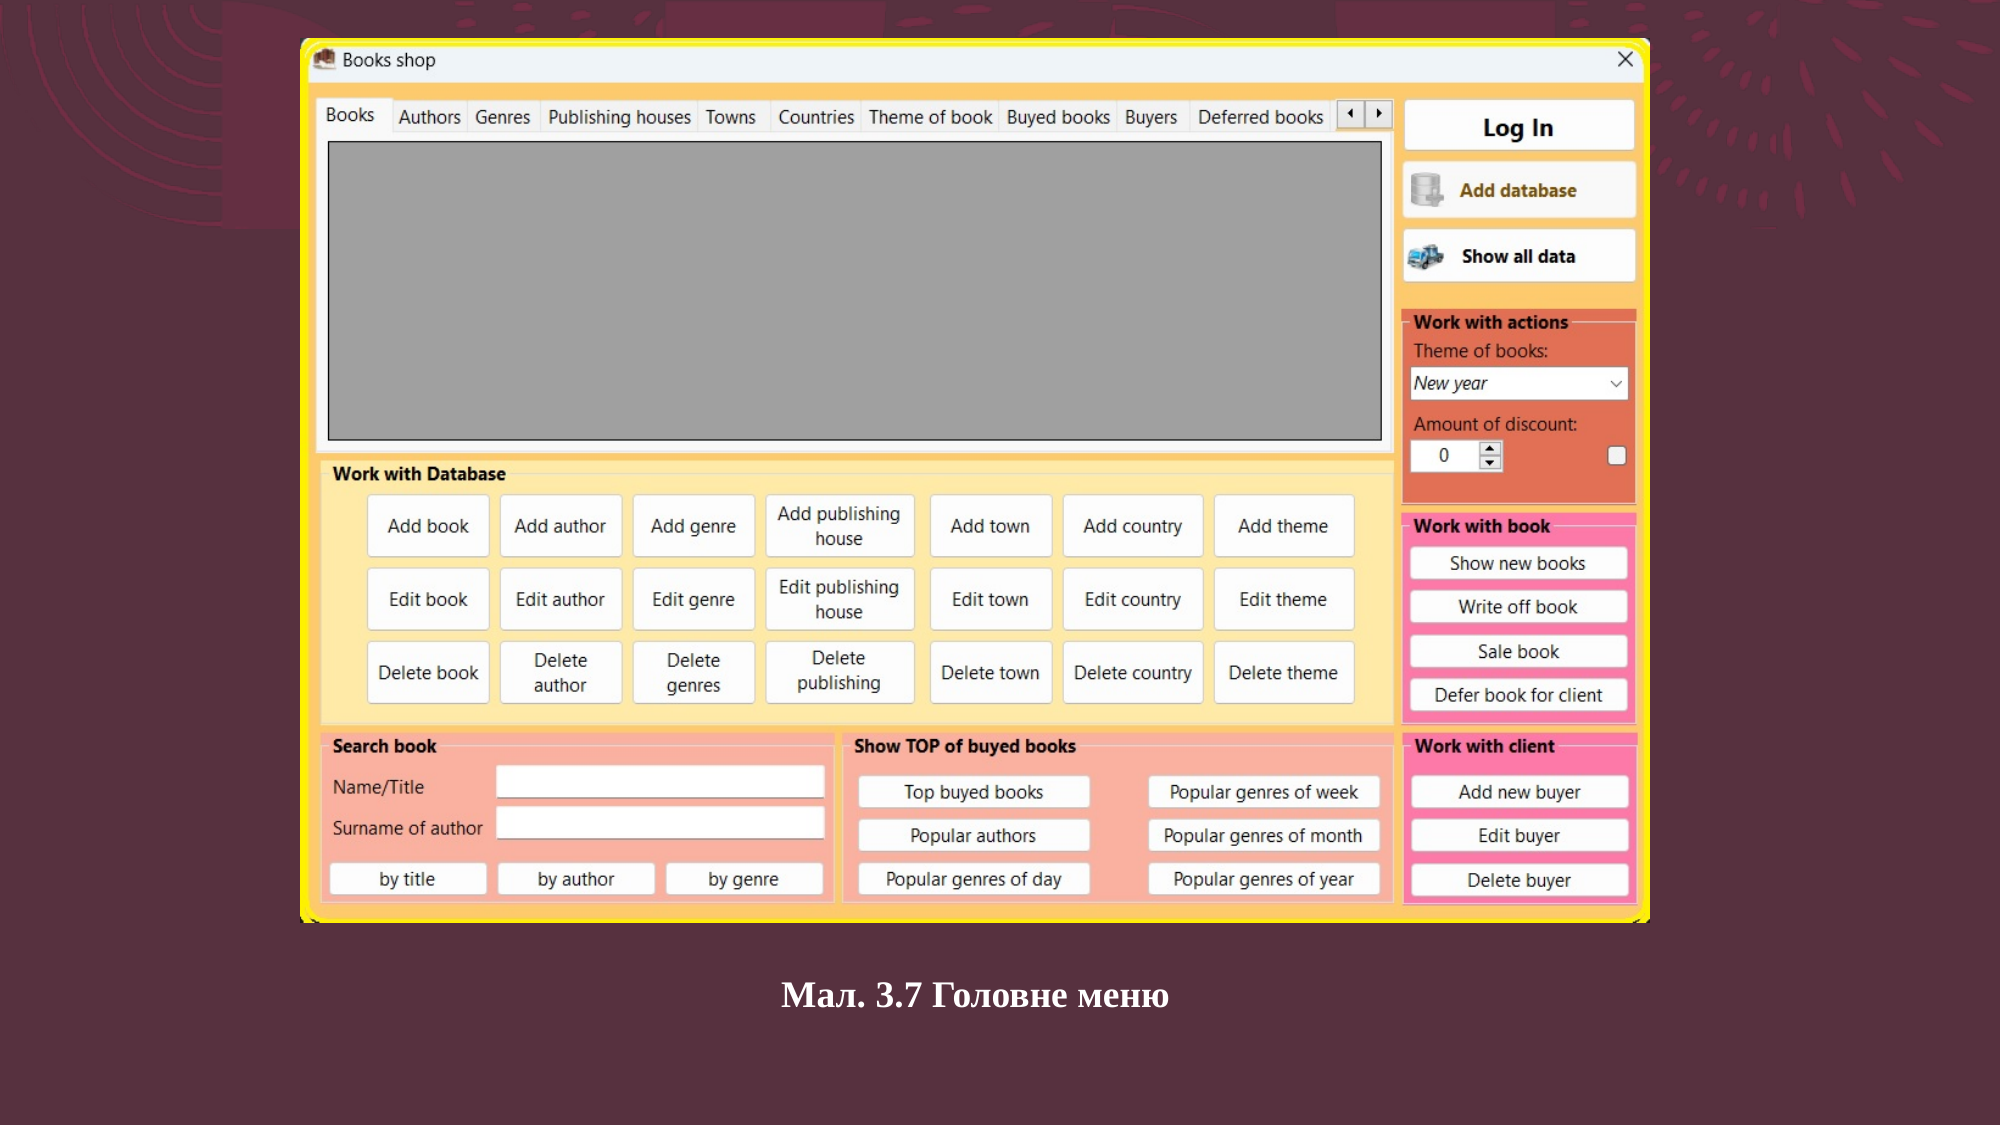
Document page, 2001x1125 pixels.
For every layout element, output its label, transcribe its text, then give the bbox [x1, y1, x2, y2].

title Мал. 3.7 Головне меню [113, 940, 1839, 1045]
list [300, 37, 1650, 923]
